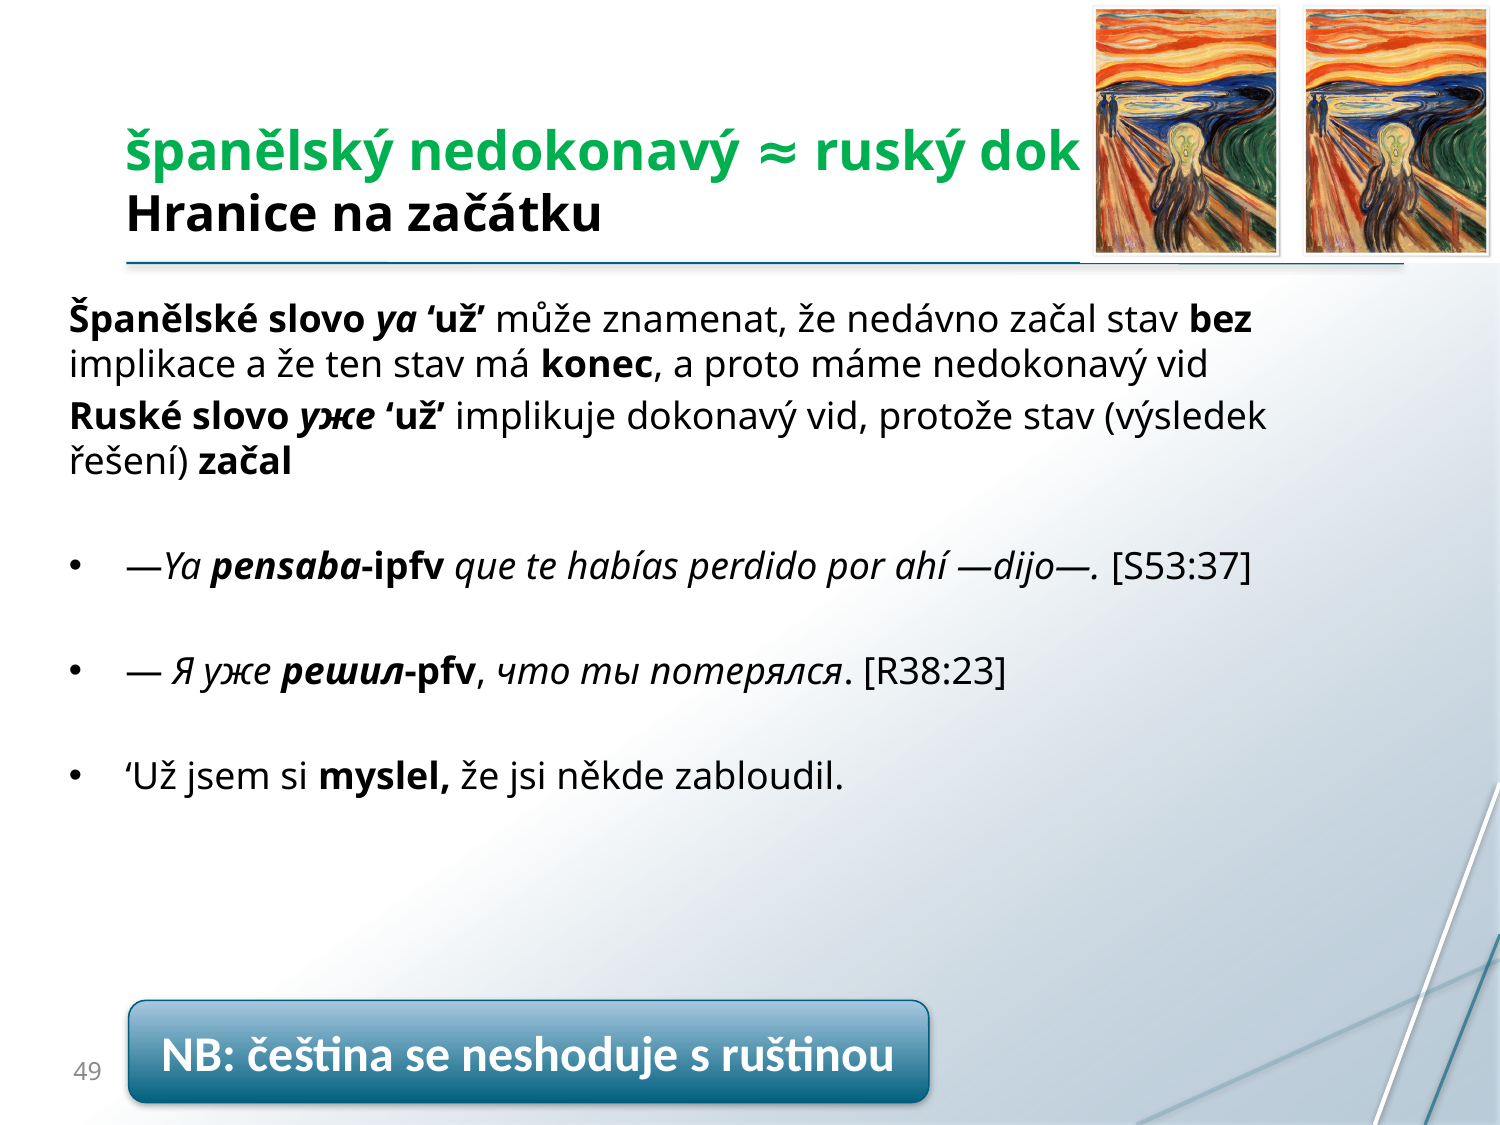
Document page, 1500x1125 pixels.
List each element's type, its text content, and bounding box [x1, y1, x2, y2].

slide_number 49 [54, 1042, 117, 1103]
list Španělské slovo ya ‘už’ může znamenat, že nedávno začal stav bez implikace a že ten stav má konec, a proto máme nedokonavý vid Ruské slovo уже ‘už’ implikuje dokonavý vid, protože stav (výsledek řešení) začal —Ya pensaba-ipfv que te habías perdido por ahí —dijo—. [S53:37] — Я уже решил-pfv, что ты потерялся. [R38:23] ‘Už jsem si myslel, že jsi někde zabloudil. [54, 287, 1404, 1005]
picture [1079, 0, 1500, 263]
text_box NB: čeština se neshoduje s ruštinou [127, 999, 930, 1104]
title španělský nedokonavý ≈ ruský dokonavý Hranice na začátku [109, 49, 1074, 249]
